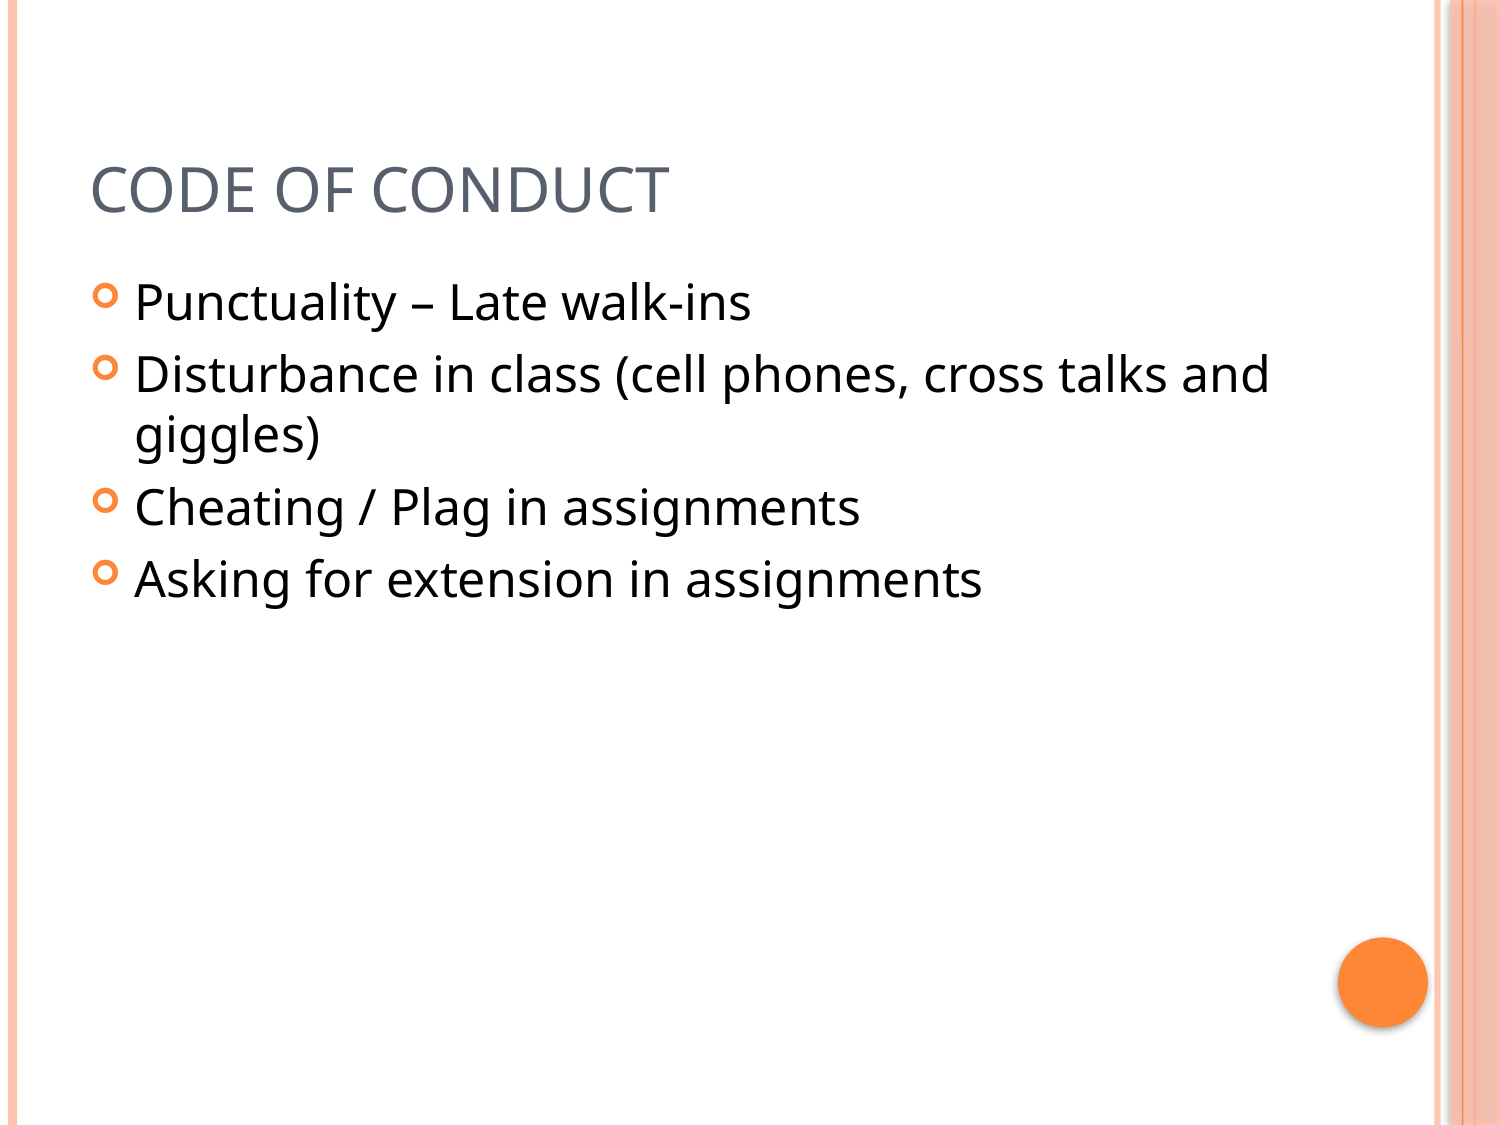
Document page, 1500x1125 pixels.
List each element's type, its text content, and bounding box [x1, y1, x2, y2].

list Punctuality – Late walk-ins Disturbance in class (cell phones, cross talks and giggles) Cheating / Plag in assignments Asking for extension in assignments [75, 262, 1300, 1062]
title Code of conduct [75, 45, 1300, 233]
